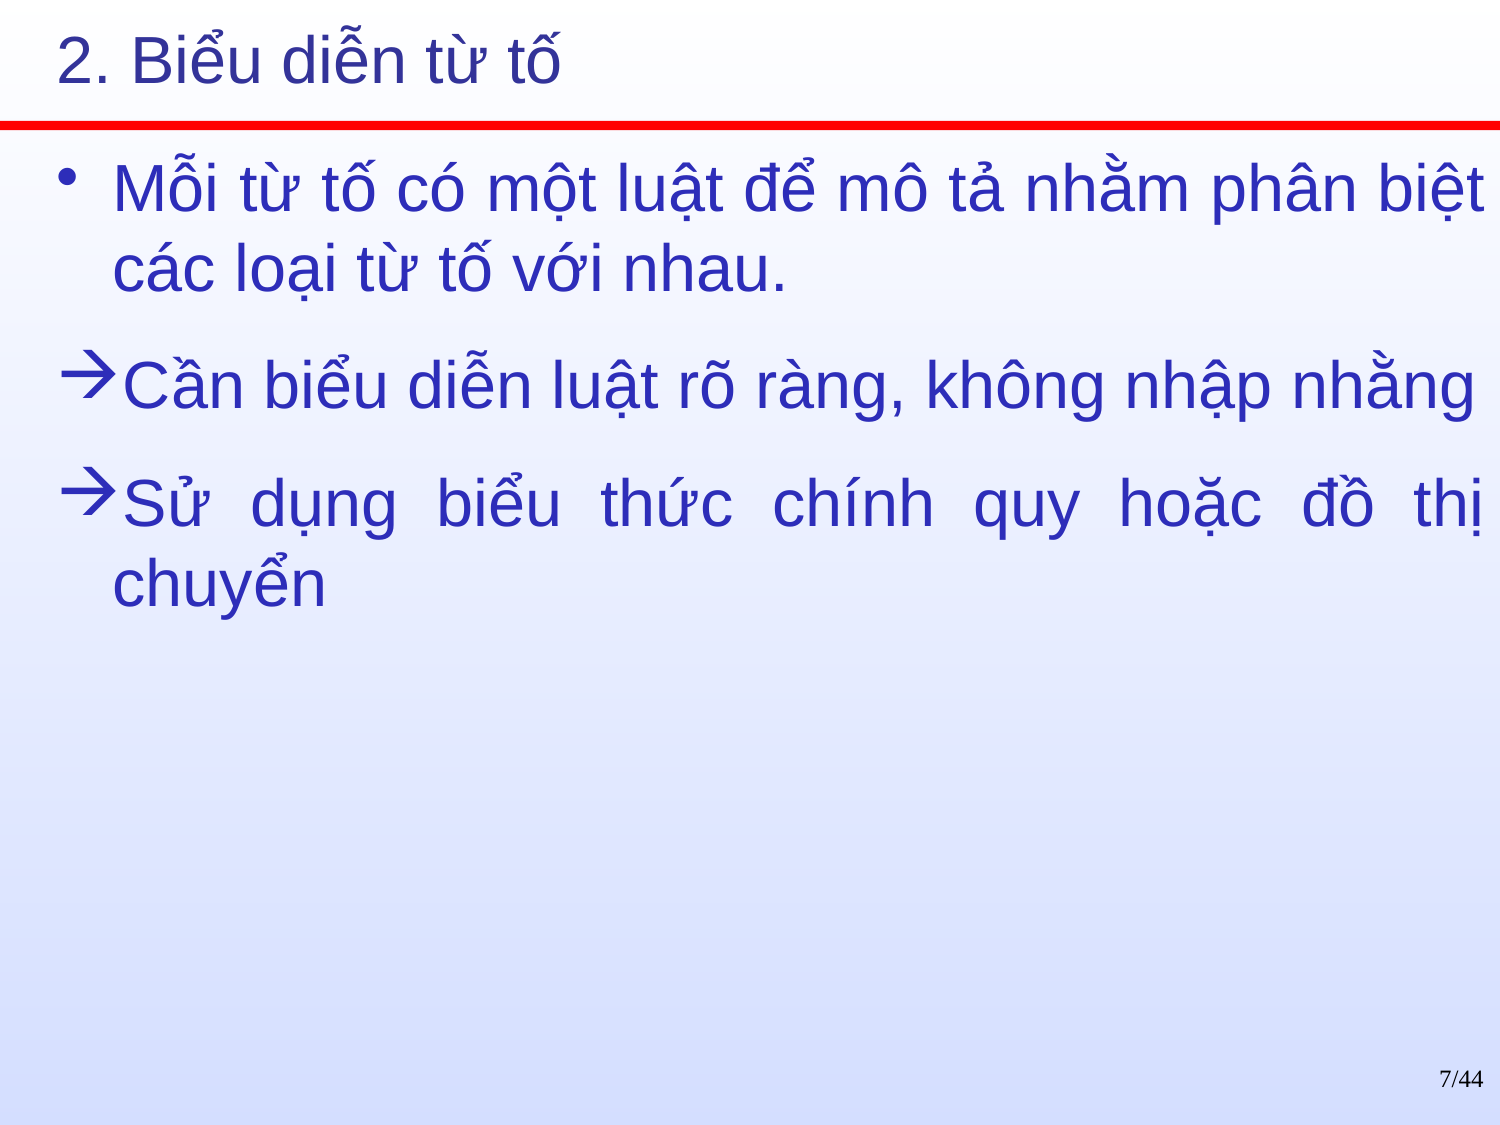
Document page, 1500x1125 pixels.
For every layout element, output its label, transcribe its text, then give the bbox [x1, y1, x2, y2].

title 2. Biểu diễn từ tố [41, 0, 1500, 114]
list Mỗi từ tố có một luật để mô tả nhằm phân biệt các loại từ tố với nhau. Cần biểu diễn luật rõ ràng, không nhập nhằng Sử dụng biểu thức chính quy hoặc đồ thị chuyển [41, 137, 1500, 1024]
